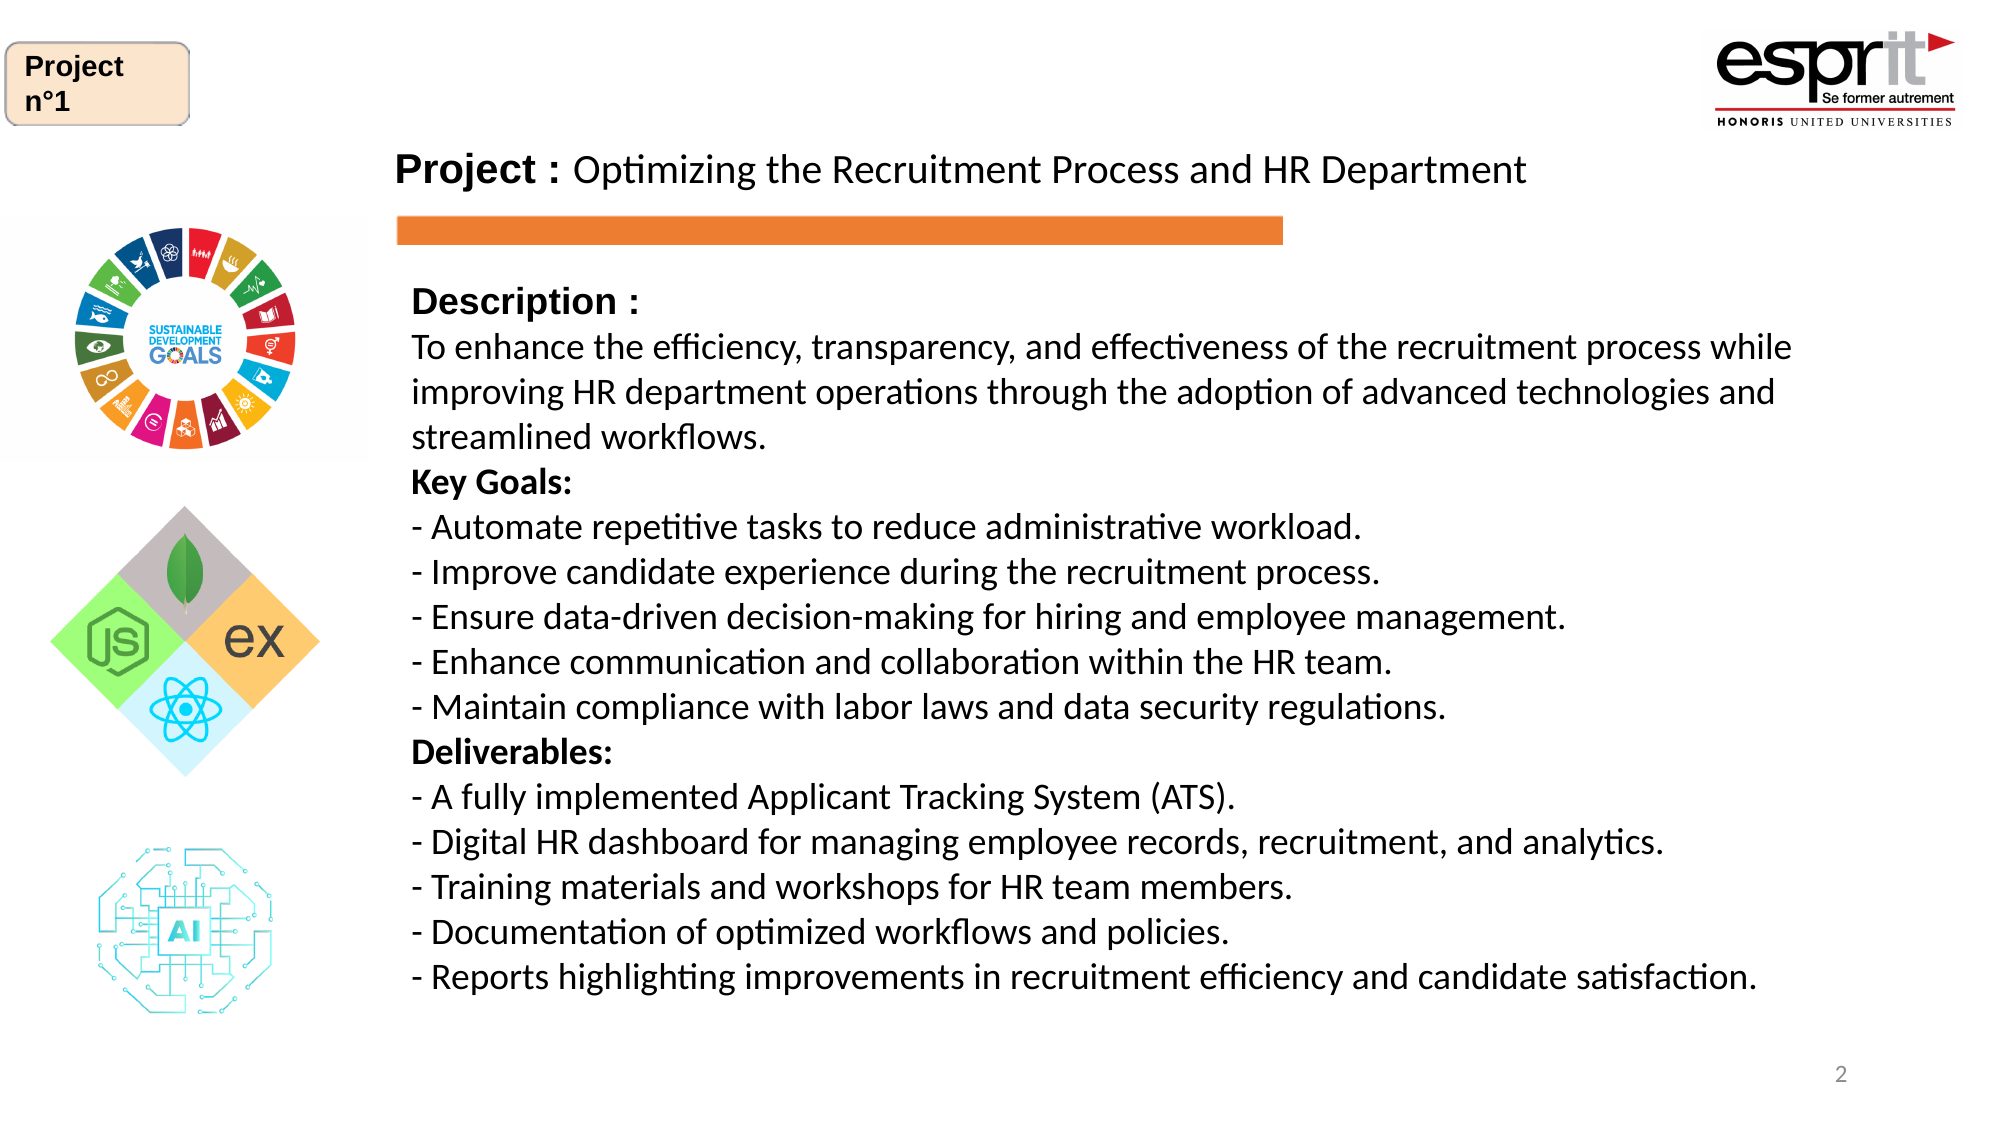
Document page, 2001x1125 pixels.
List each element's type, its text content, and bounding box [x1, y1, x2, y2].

picture [1701, 29, 1964, 132]
picture [4, 41, 190, 126]
picture [97, 847, 273, 1014]
slide_number 2 [1412, 1042, 1863, 1103]
picture [35, 501, 335, 782]
text_box Project : Optimizing the Recruitment Process and HR Department [379, 134, 1650, 200]
text_box Description : To enhance the efficiency, transparency, and effectiveness of the recruitment process while improving HR department operations through the adoption of advanced technologies and streamlined workflows. Key Goals: - Automate repetitive tasks to reduce administrative workload. - Improve candidate experience during the recruitment process. - Ensure data-driven decision-making for hiring and employee management. - Enhance communication and collaboration within the HR team. - Maintain compliance with labor laws and data security regulations. Deliverables: - A fully implemented Applicant Tracking System (ATS). - Digital HR dashboard for managing employee records, recruitment, and analytics. - Training materials and workshops for HR team members. - Documentation of optimized workflows and policies. - Reports highlighting improvements in recruitment efficiency and candidate satisfaction. [396, 269, 1938, 1045]
picture [0, 215, 369, 462]
picture [396, 215, 1283, 245]
